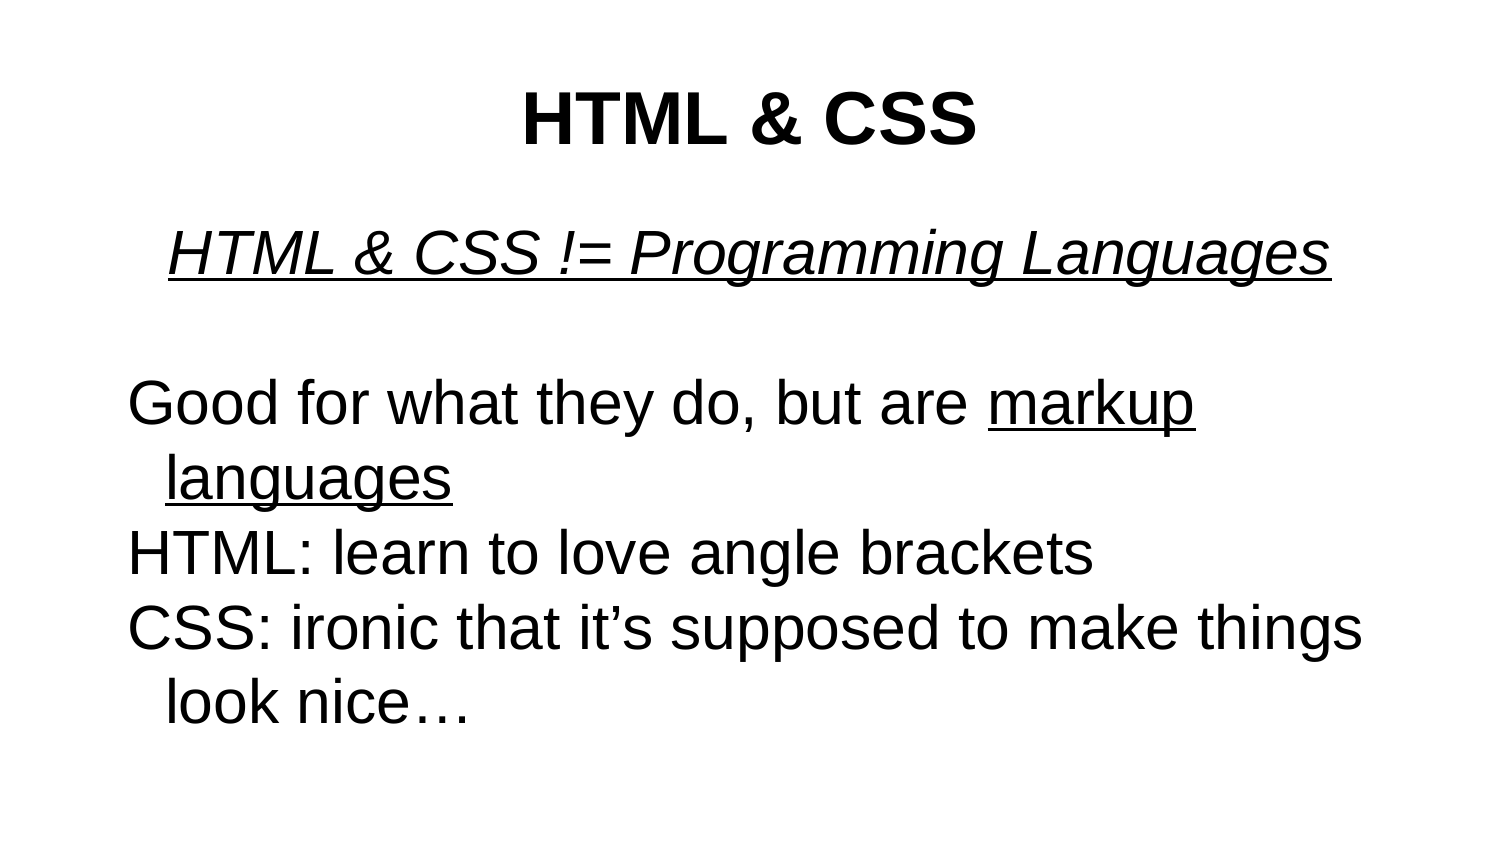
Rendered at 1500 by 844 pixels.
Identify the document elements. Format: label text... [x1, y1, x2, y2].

title HTML & CSS [75, 33, 1425, 175]
list HTML & CSS != Programming Languages Good for what they do, but are markup languages HTML: learn to love angle brackets CSS: ironic that it’s supposed to make things look nice… [75, 196, 1425, 808]
